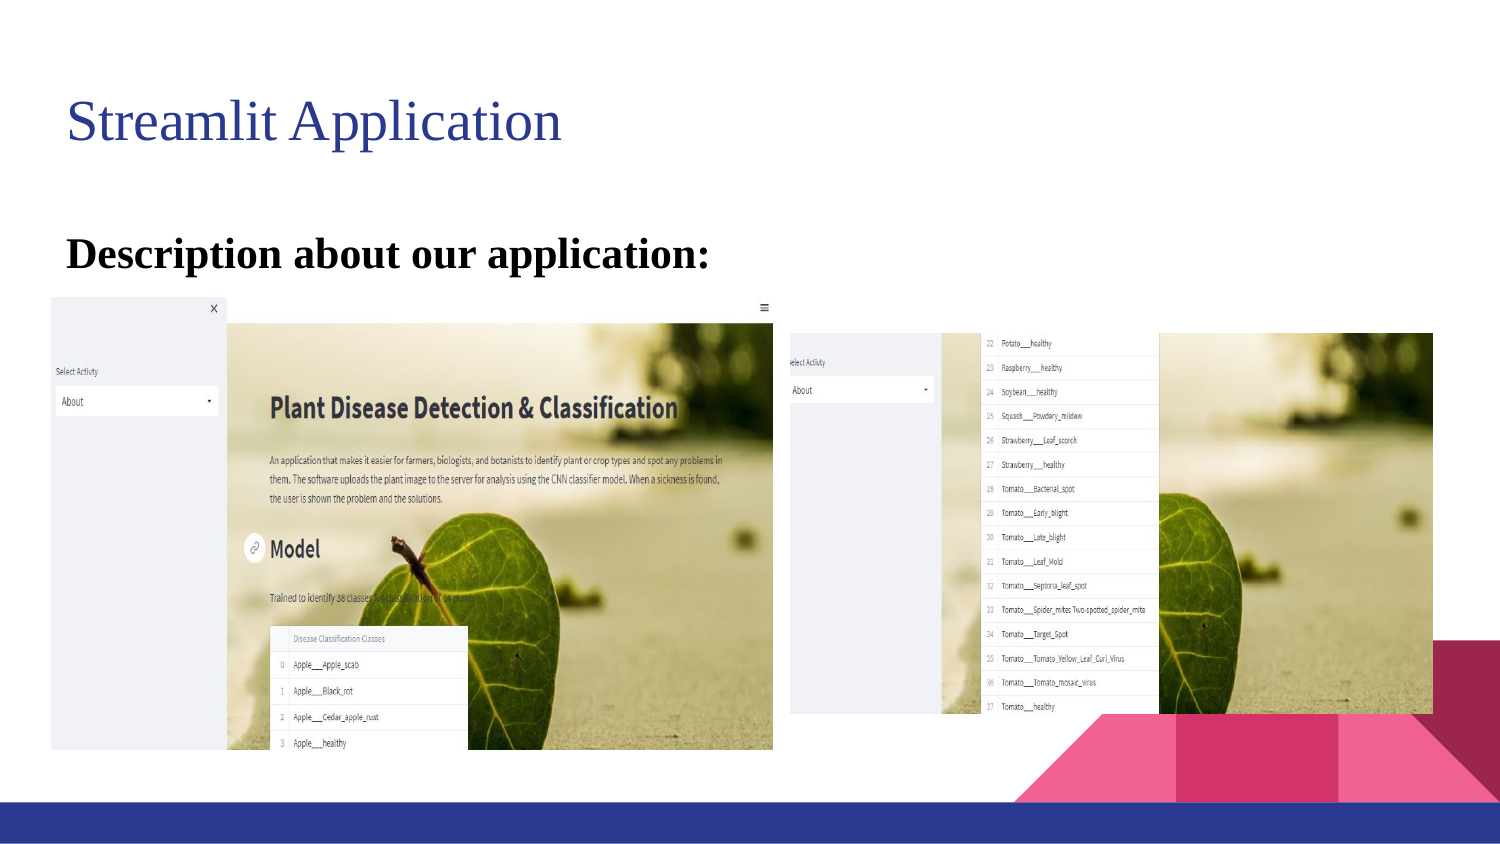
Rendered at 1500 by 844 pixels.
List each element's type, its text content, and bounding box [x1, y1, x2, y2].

list Description about our application: [51, 201, 1449, 750]
picture [50, 296, 774, 750]
picture [790, 332, 1434, 714]
title Streamlit Application [51, 67, 1449, 167]
